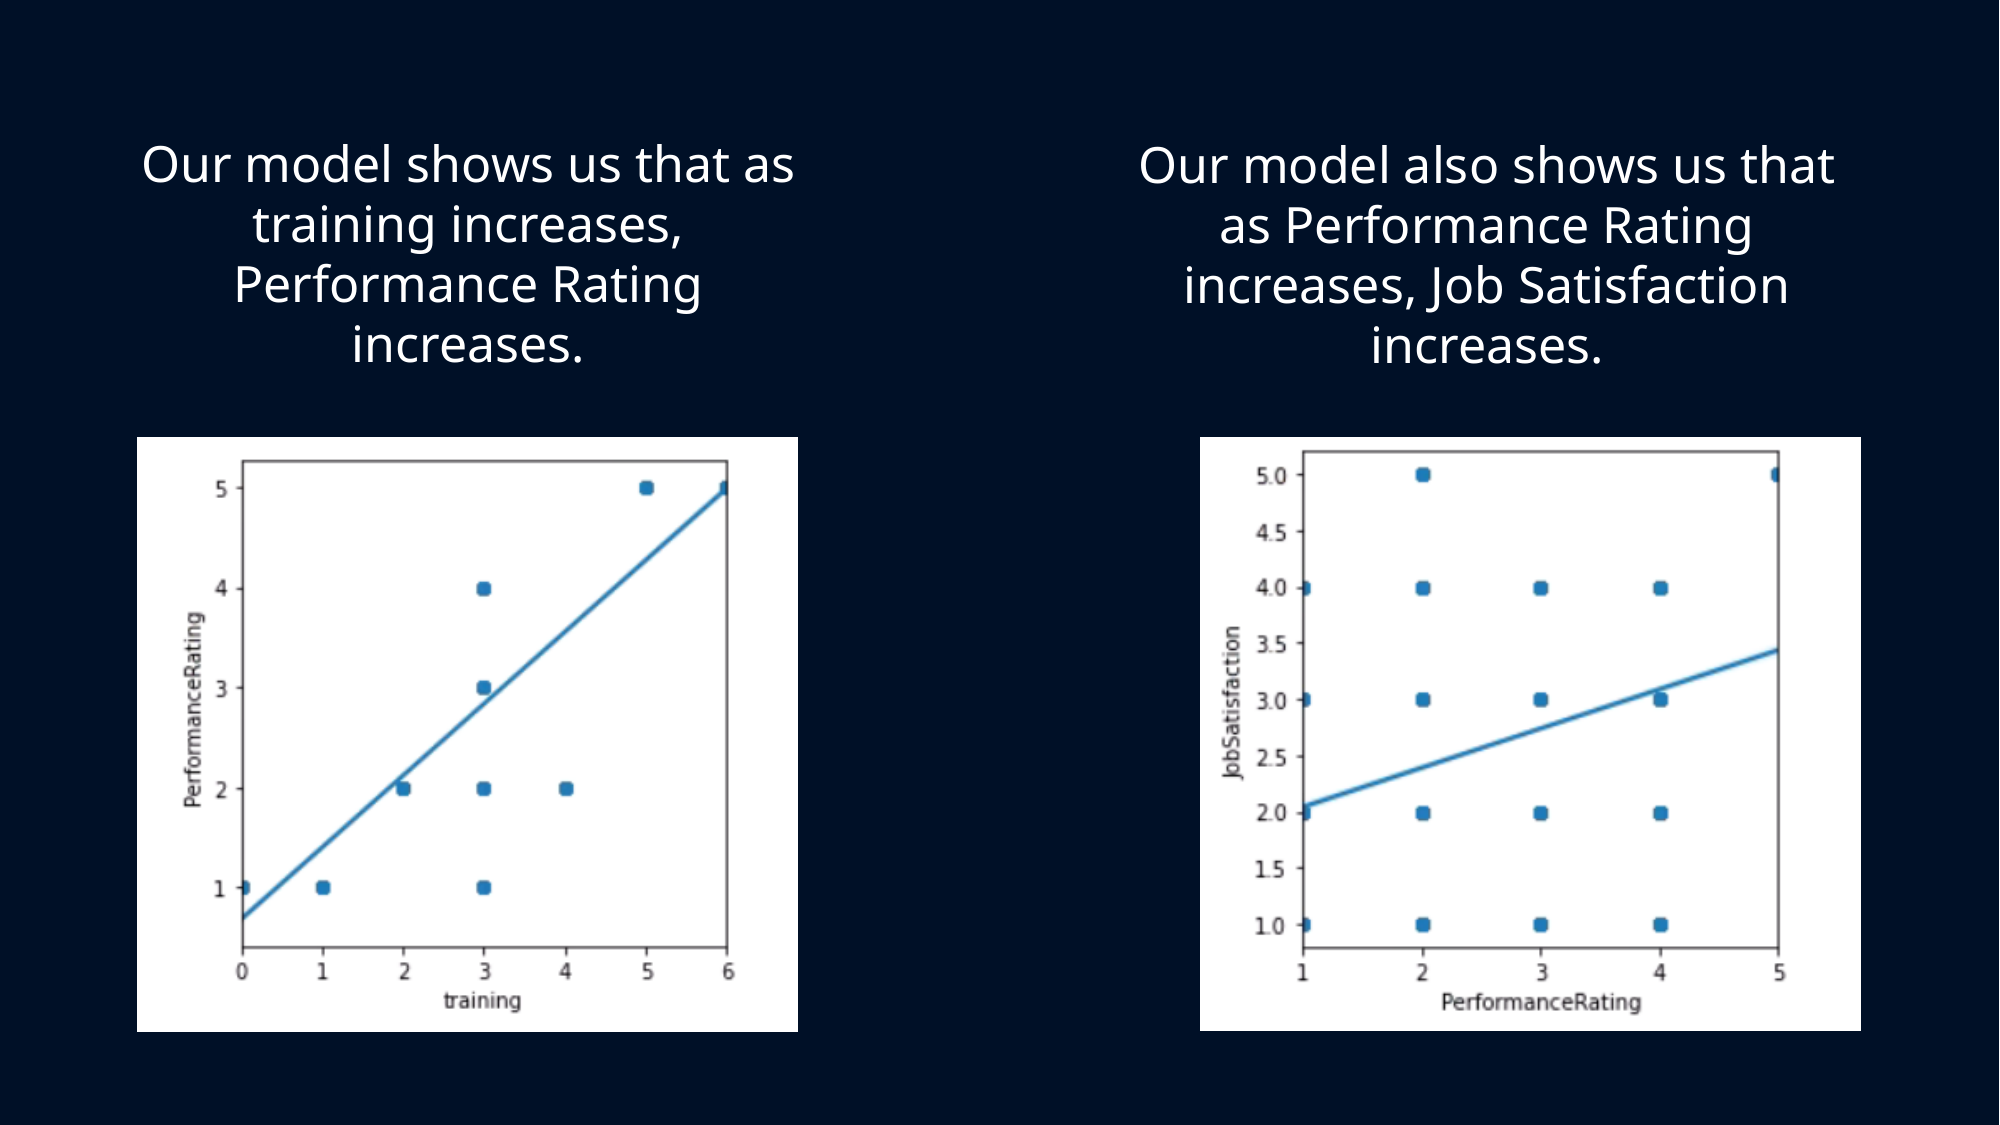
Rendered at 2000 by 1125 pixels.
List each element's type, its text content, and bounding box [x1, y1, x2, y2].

picture [1200, 437, 1861, 1031]
text_box Our model also shows us that as Performance Rating increases, Job Satisfaction increases. [1099, 125, 1875, 381]
picture [137, 437, 798, 1032]
text_box Our model shows us that as training increases, Performance Rating increases. [99, 124, 838, 380]
